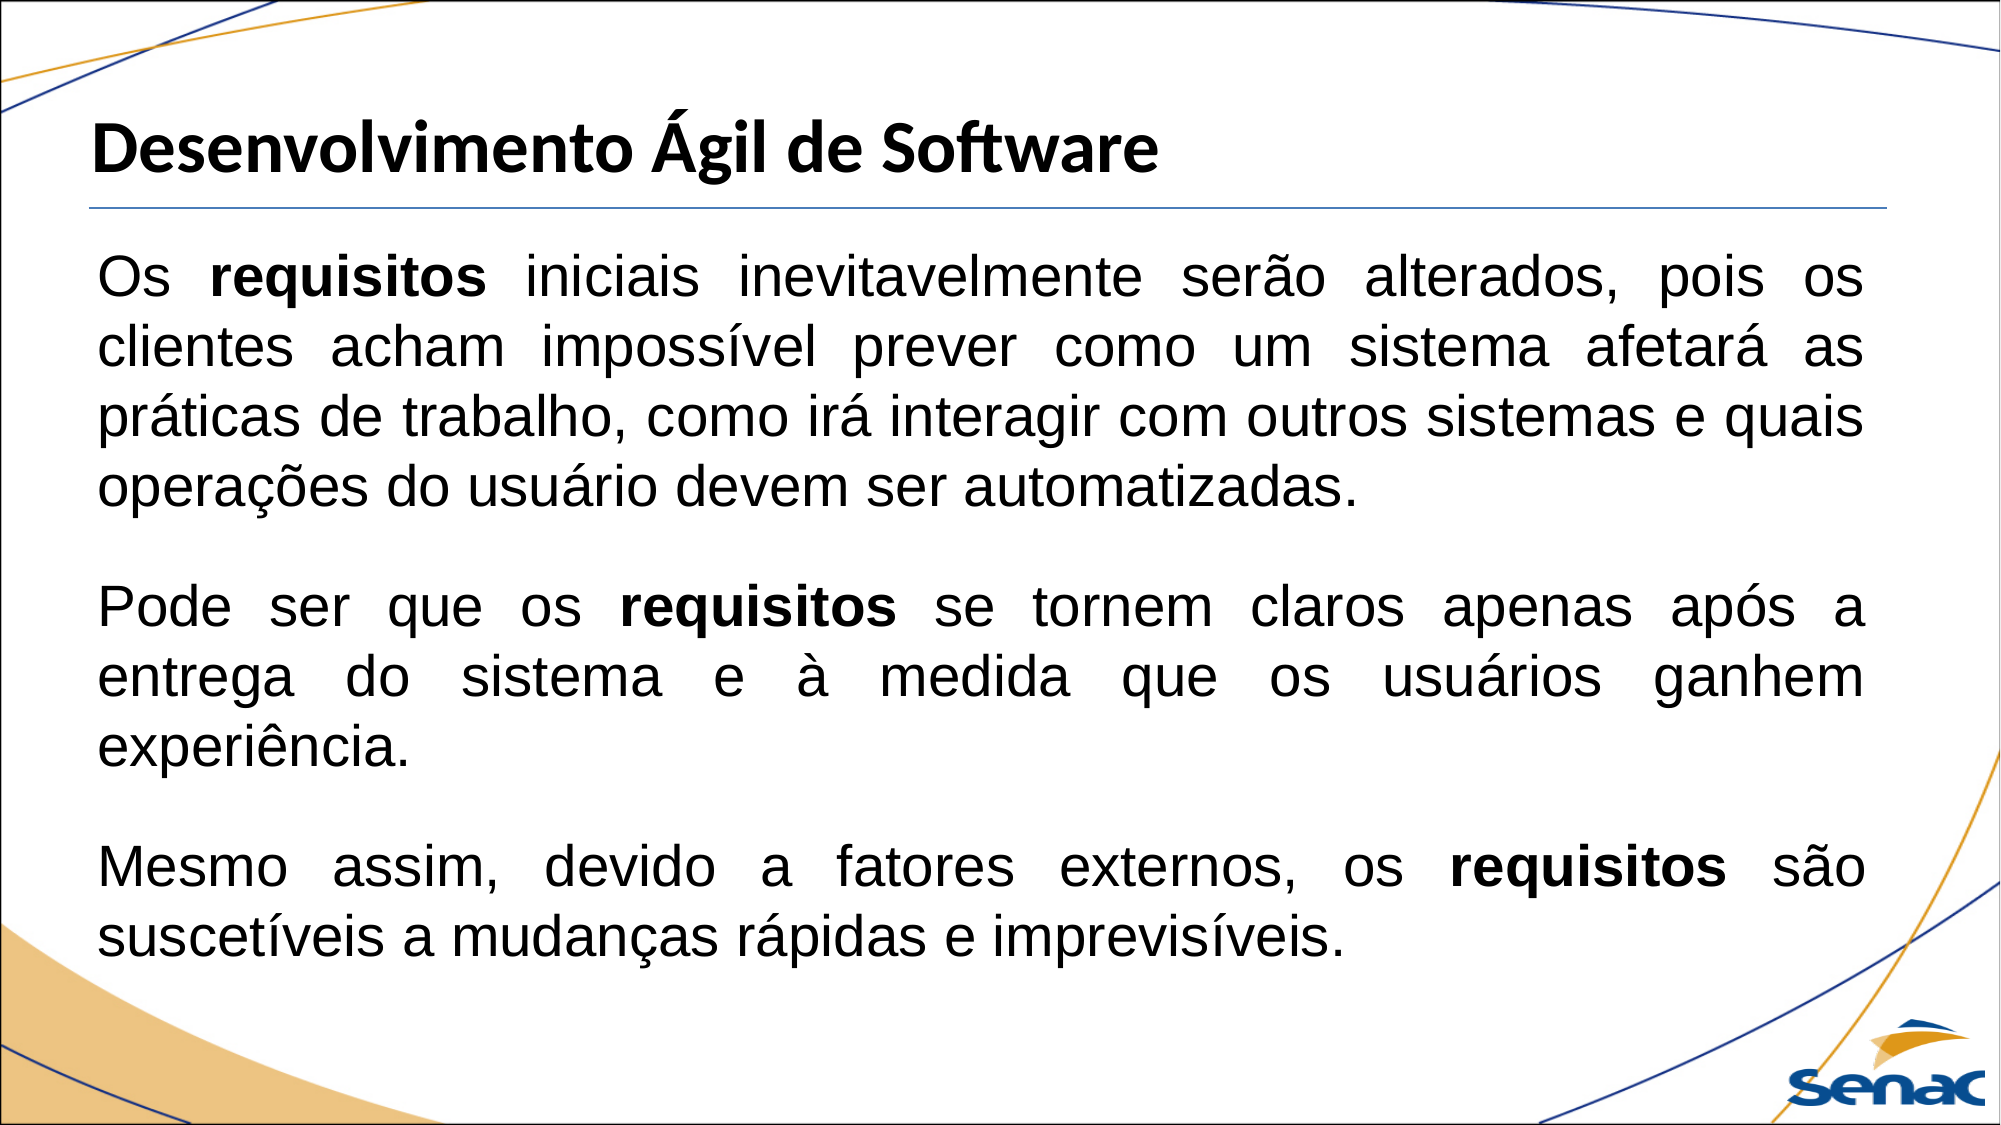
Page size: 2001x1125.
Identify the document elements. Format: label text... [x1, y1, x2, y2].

text_box Desenvolvimento Ágil de Software [76, 89, 1888, 197]
text_box Os requisitos iniciais inevitavelmente serão alterados, pois os clientes acham impossível prever como um sistema afetará as práticas de trabalho, como irá interagir com outros sistemas e quais operações do usuário devem ser automatizadas. Pode ser que os requisitos se tornem claros apenas após a entrega do sistema e à medida que os usuários ganhem experiência. Mesmo assim, devido a fatores externos, os requisitos são suscetíveis a mudanças rápidas e imprevisíveis. [82, 230, 1882, 976]
picture [0, 0, 2001, 1125]
